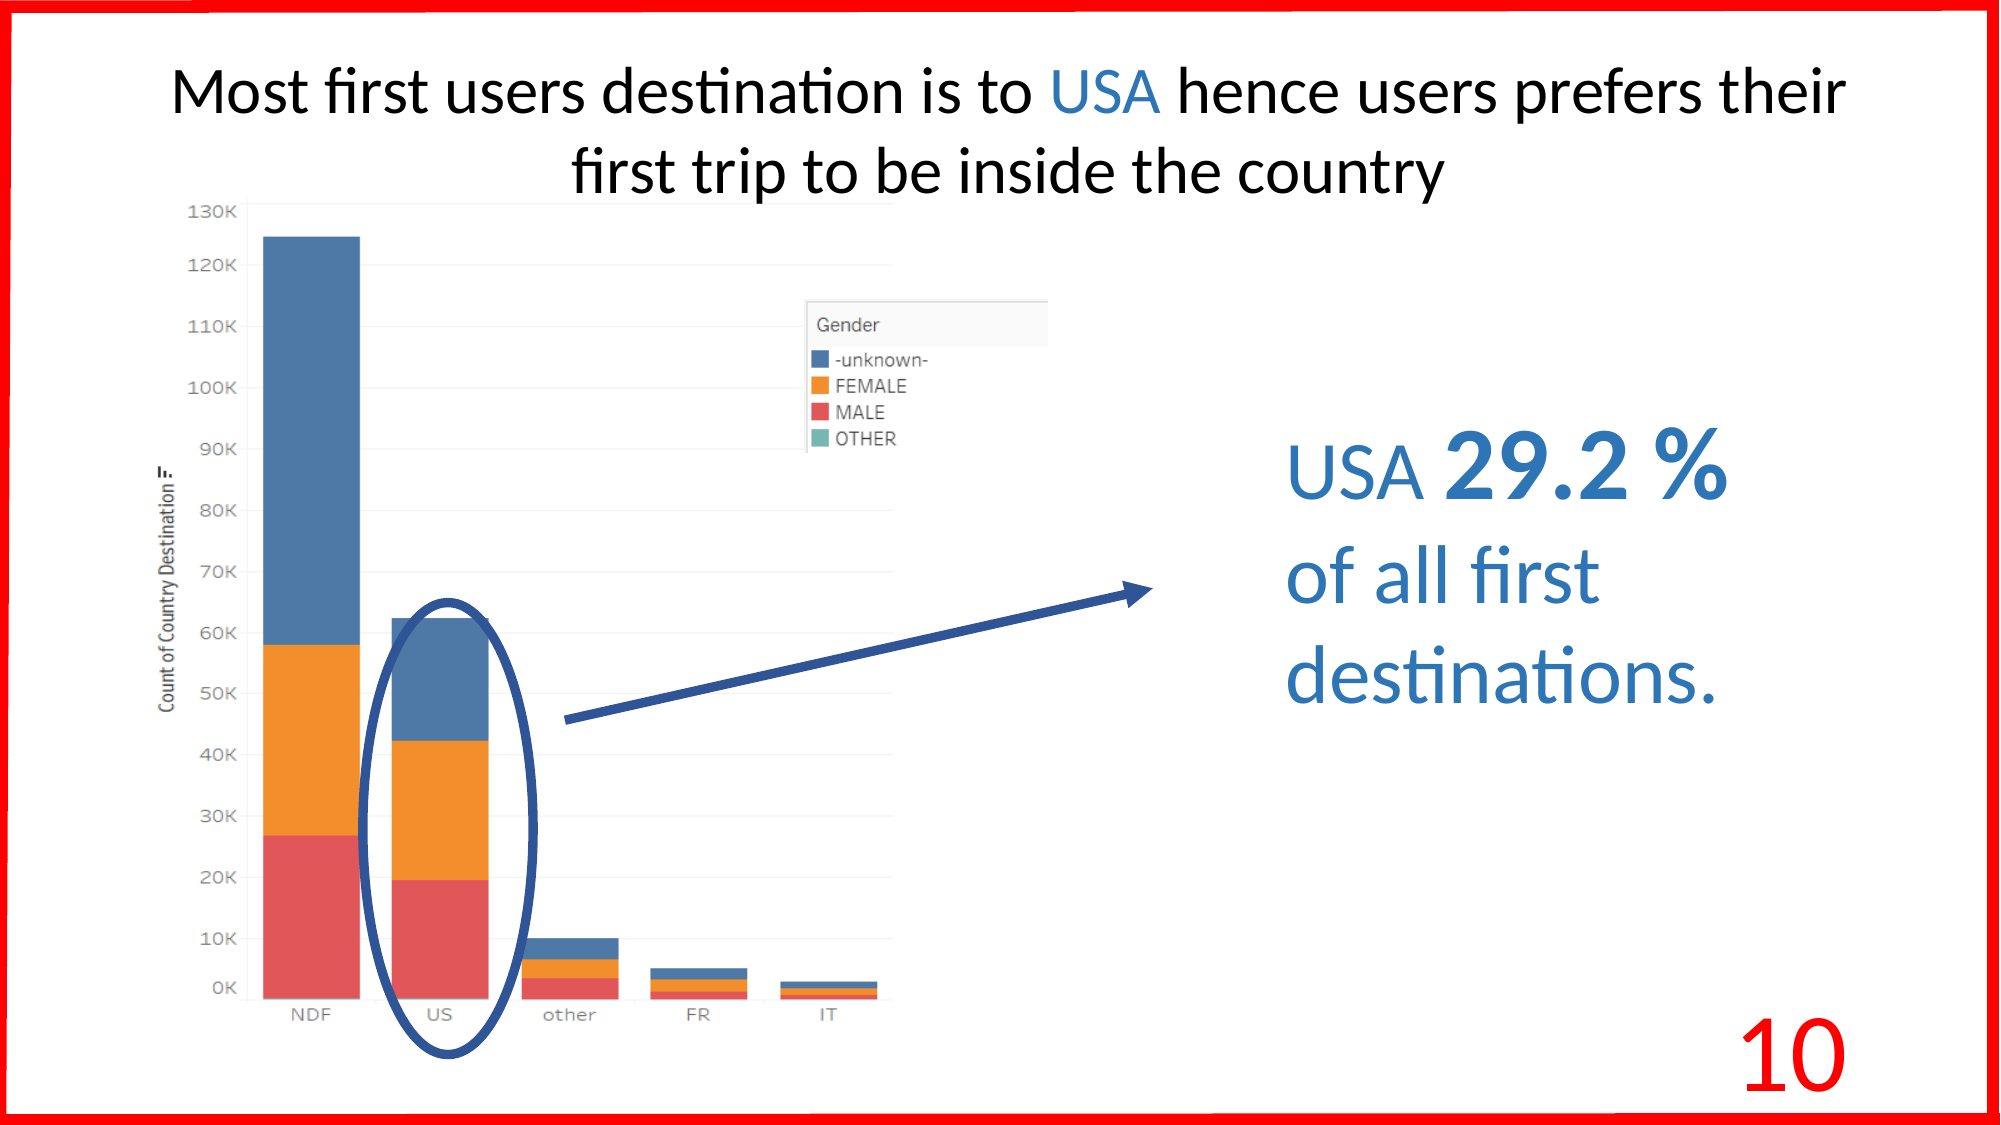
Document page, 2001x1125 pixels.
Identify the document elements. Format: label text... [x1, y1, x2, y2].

slide_number 10 [1412, 989, 1863, 1103]
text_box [0, 4, 6, 1119]
text_box USA 29.2 % of all first destinations. [1270, 388, 1765, 728]
text_box Most first users destination is to USA hence users prefers their first trip to be inside the country [127, 39, 1891, 215]
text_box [564, 588, 1153, 721]
picture [143, 163, 1048, 1034]
text_box [412, 1034, 484, 1055]
